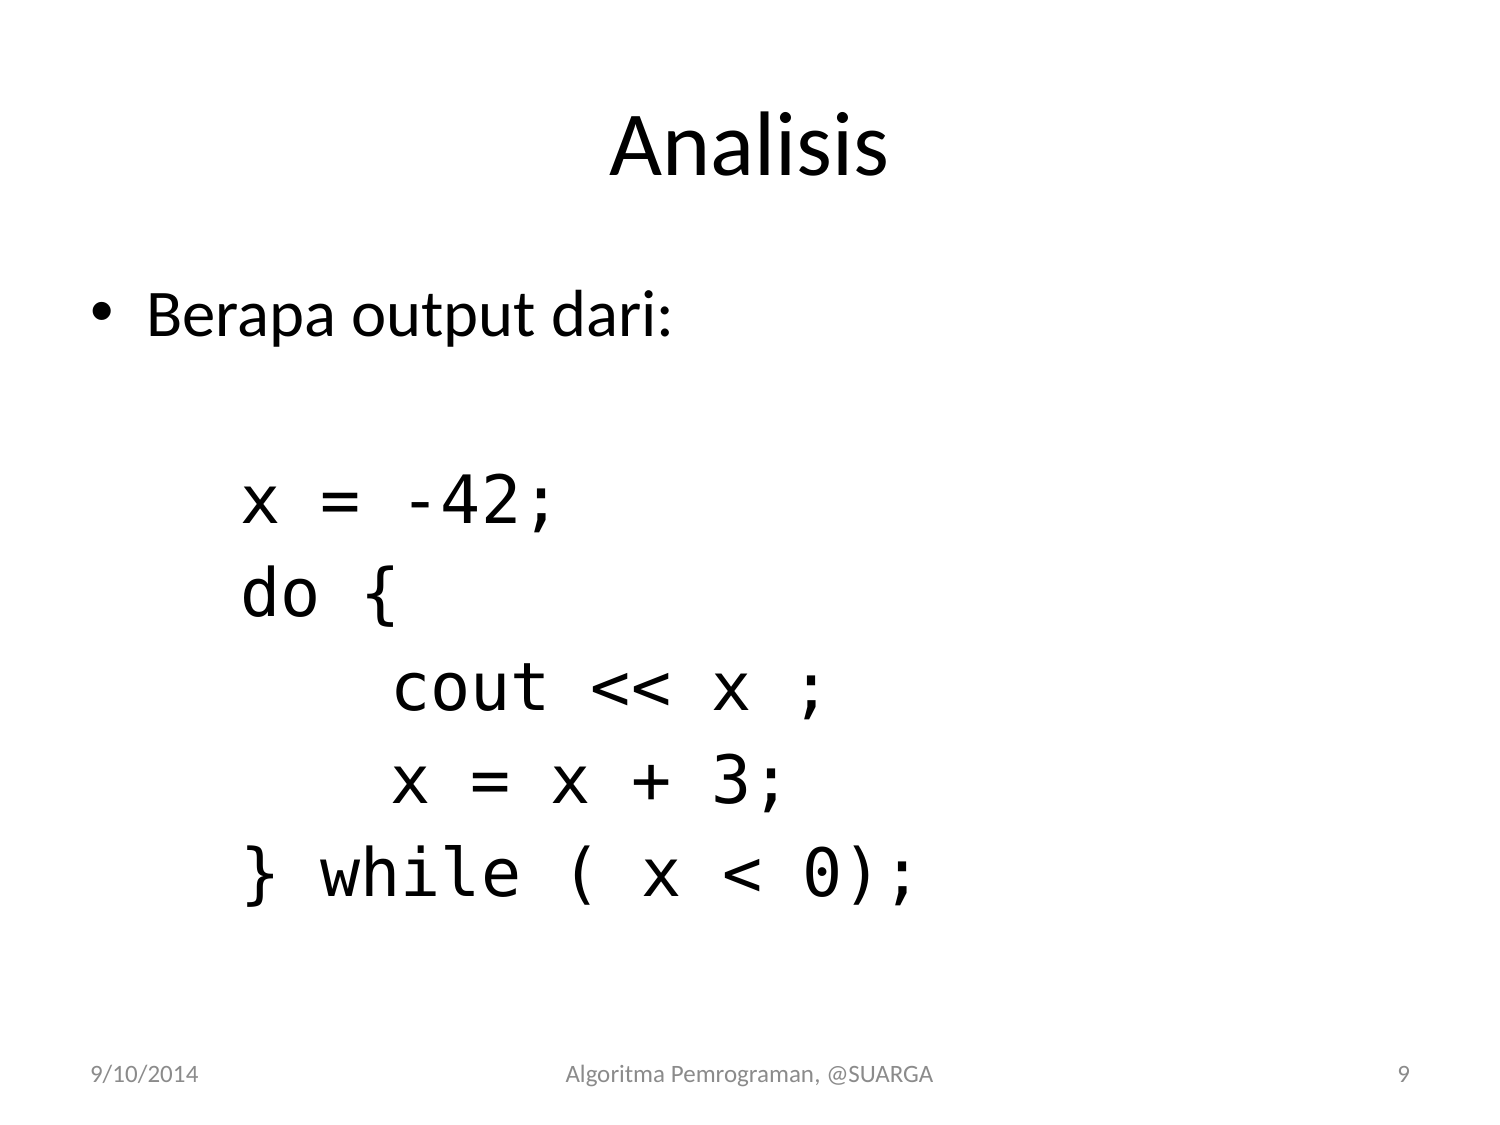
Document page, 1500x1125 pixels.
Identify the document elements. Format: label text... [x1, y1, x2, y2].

slide_number 9 [1074, 1042, 1425, 1103]
footer Algoritma Pemrograman, @SUARGA [512, 1042, 988, 1103]
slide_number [75, 1042, 425, 1103]
title Analisis [75, 45, 1425, 233]
list Berapa output dari: x = -42; do { cout << x ; x = x + 3; } while ( x < 0); [75, 262, 1425, 1005]
